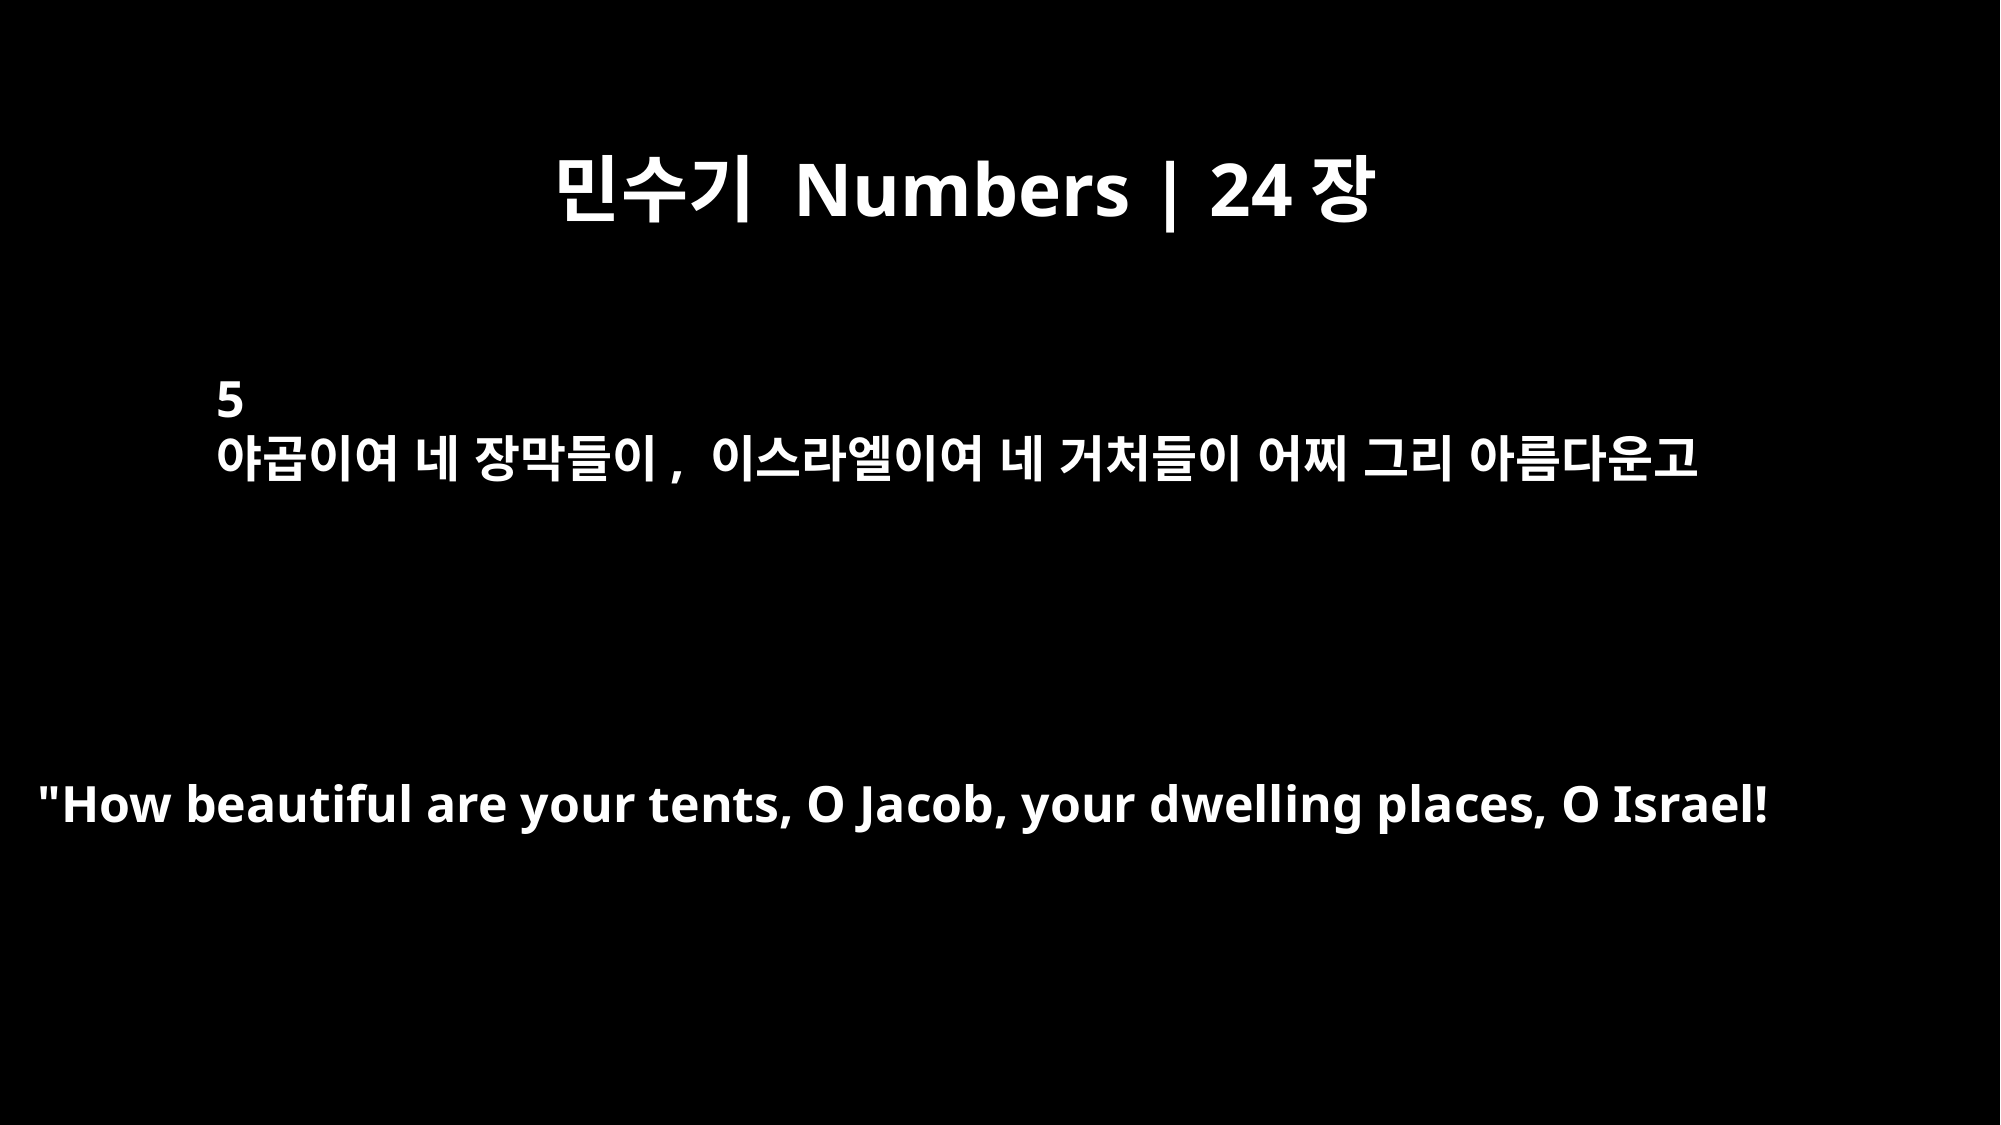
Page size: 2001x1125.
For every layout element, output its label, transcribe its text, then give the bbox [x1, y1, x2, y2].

text_box 민수기 Numbers | 24장 [538, 136, 1393, 239]
text_box 5 야곱이여 네 장막들이, 이스라엘이여 네 거처들이 어찌 그리 아름다운고 [201, 359, 1715, 495]
text_box "How beautiful are your tents, O Jacob, your dwelling places, O Israel! [22, 764, 1785, 840]
